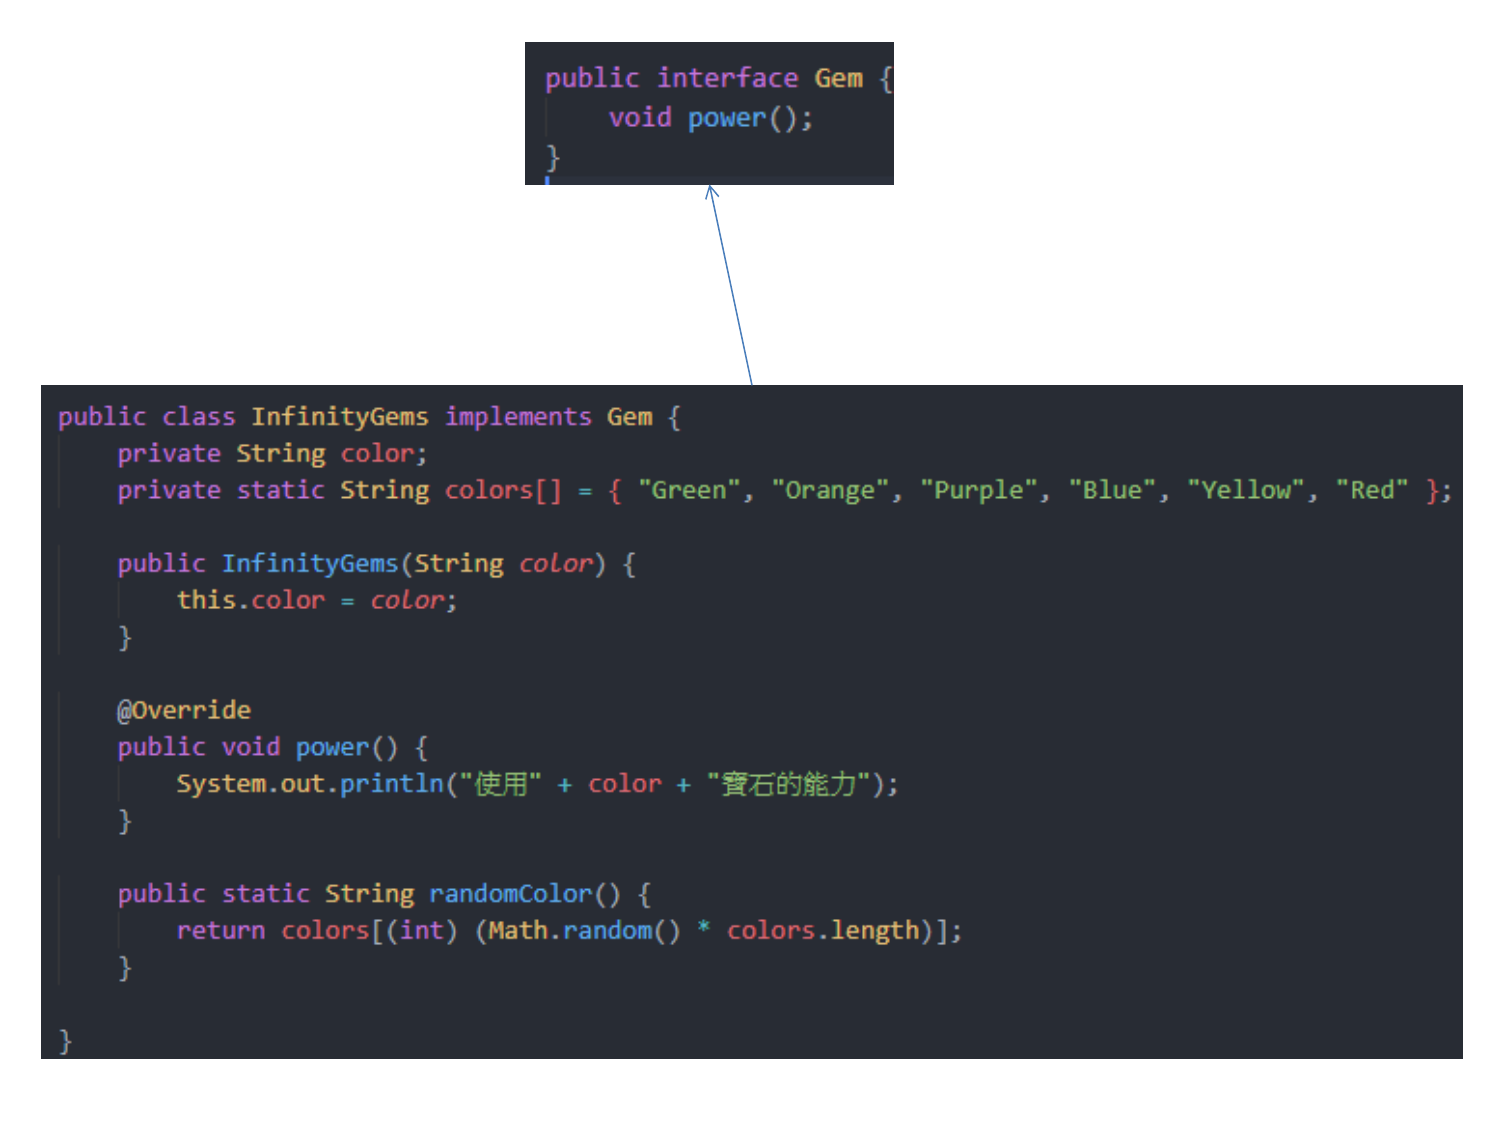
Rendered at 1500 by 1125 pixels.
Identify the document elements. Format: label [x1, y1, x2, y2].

picture [41, 385, 1464, 1059]
picture [525, 42, 894, 185]
text_box [709, 184, 753, 386]
